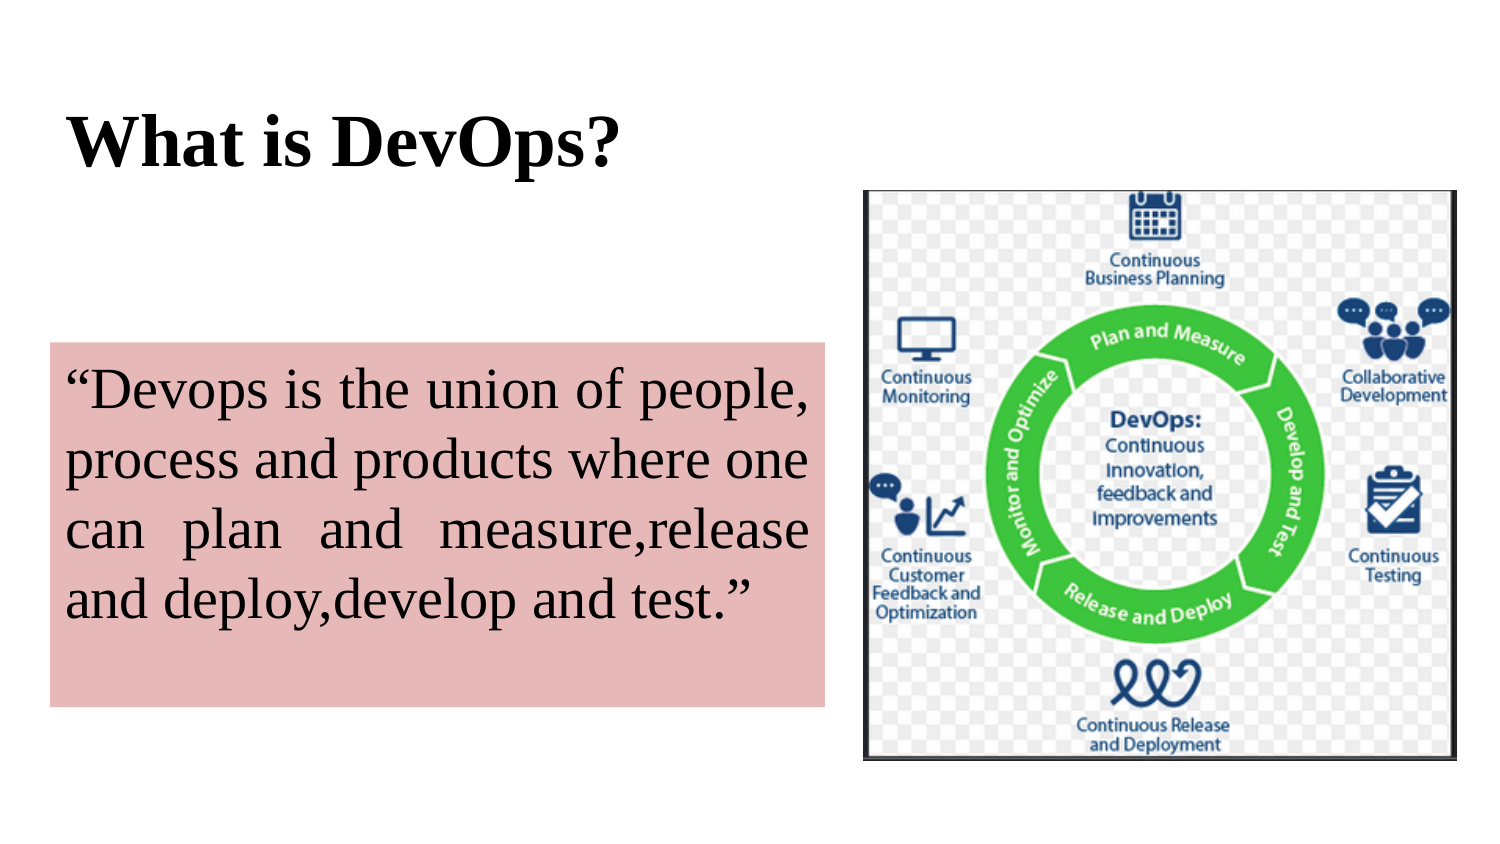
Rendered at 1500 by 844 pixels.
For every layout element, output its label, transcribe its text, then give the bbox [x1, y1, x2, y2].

text_box What is DevOps? [50, 84, 688, 190]
picture [863, 190, 1457, 761]
text_box “Devops is the union of people, process and products where one can plan and measure,release and deploy,develop and test.” [50, 342, 825, 708]
